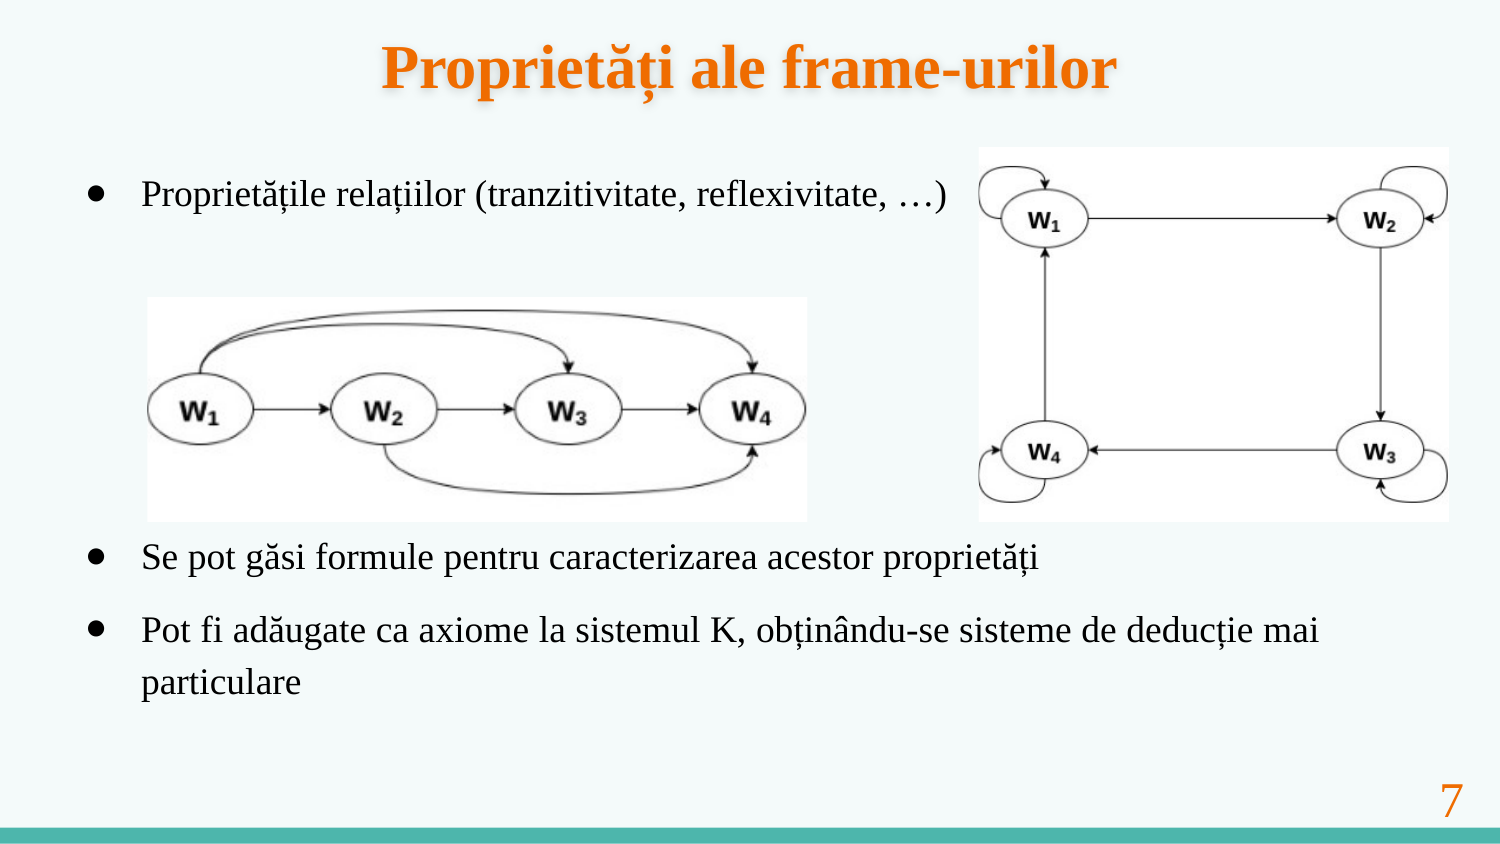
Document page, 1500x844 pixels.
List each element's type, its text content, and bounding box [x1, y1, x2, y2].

picture [147, 297, 808, 522]
list Proprietățile relațiilor (tranzitivitate, reflexivitate, …) Se pot găsi formule pentru caracterizarea acestor proprietăți Pot fi adăugate ca axiome la sistemul K, obținându-se sisteme de deducție mai particulare [51, 147, 1449, 750]
slide_number ‹#› [1389, 764, 1480, 830]
picture [978, 147, 1450, 522]
title Proprietăți ale frame-urilor [51, 0, 1449, 116]
